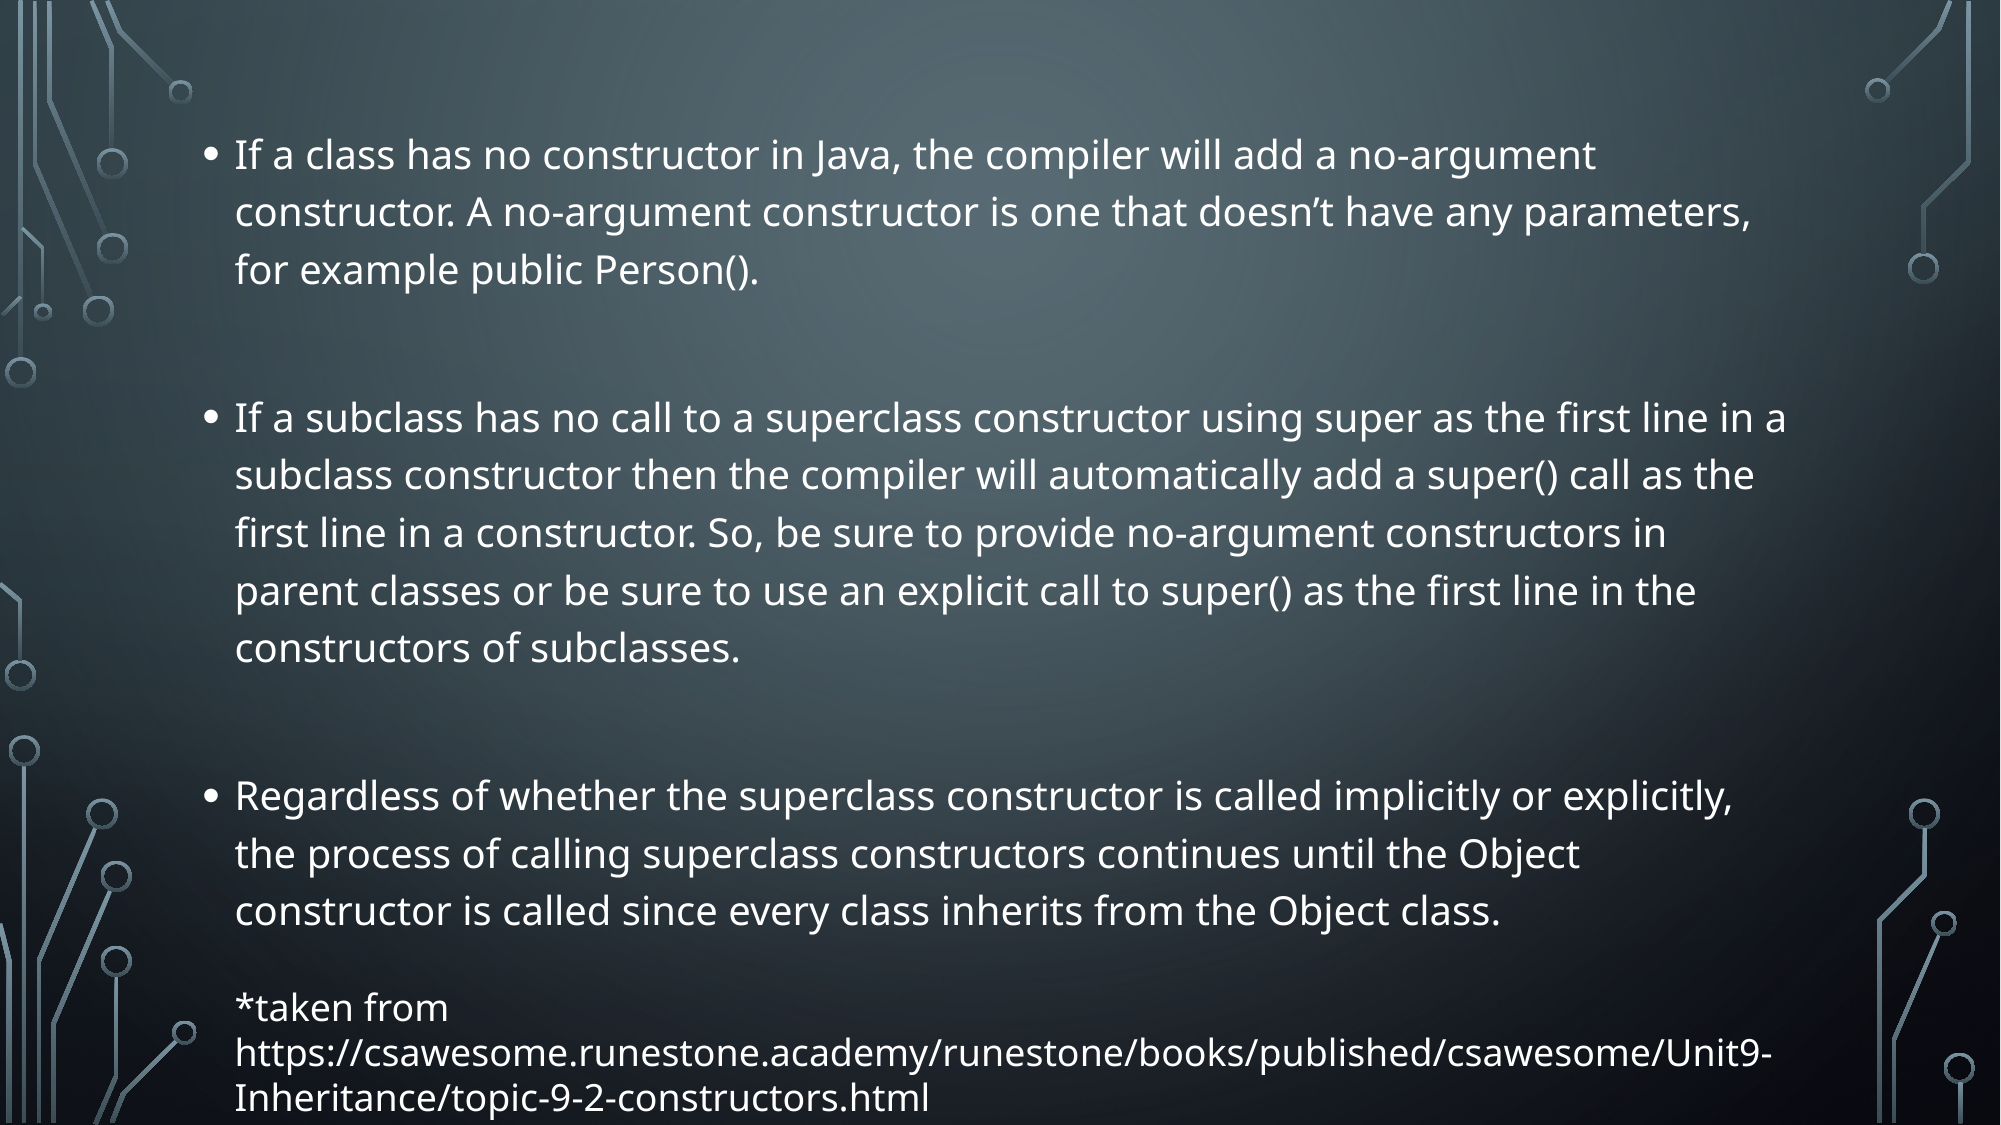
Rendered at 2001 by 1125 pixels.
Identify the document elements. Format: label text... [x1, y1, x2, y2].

list If a class has no constructor in Java, the compiler will add a no-argument constructor. A no-argument constructor is one that doesn’t have any parameters, for example public Person(). If a subclass has no call to a superclass constructor using super as the first line in a subclass constructor then the compiler will automatically add a super() call as the first line in a constructor. So, be sure to provide no-argument constructors in parent classes or be sure to use an explicit call to super() as the first line in the constructors of subclasses. Regardless of whether the superclass constructor is called implicitly or explicitly, the process of calling superclass constructors continues until the Object constructor is called since every class inherits from the Object class. [187, 112, 1808, 950]
text_box *taken from https://csawesome.runestone.academy/runestone/books/published/csawesome/Unit9-Inheritance/topic-9-2-constructors.html [219, 931, 1813, 1125]
